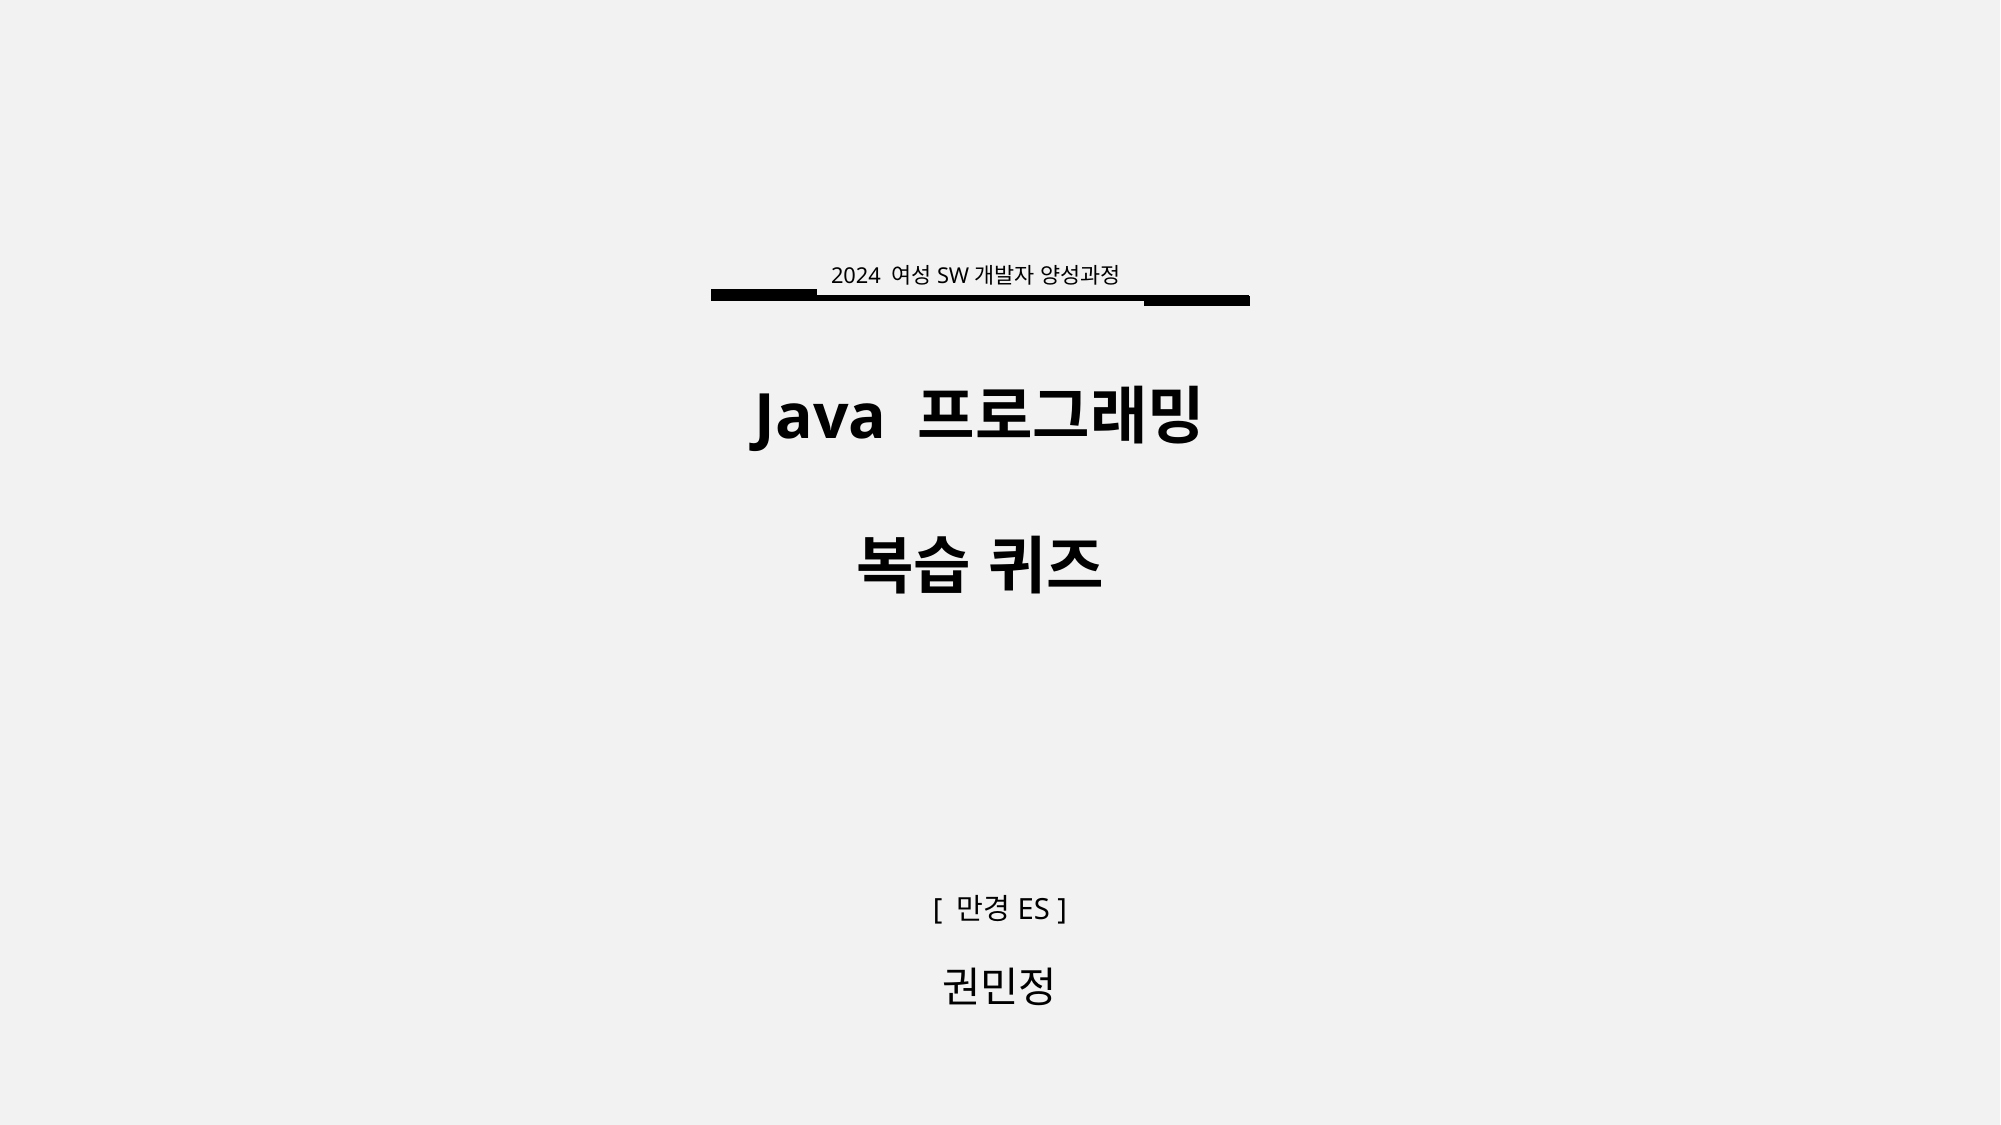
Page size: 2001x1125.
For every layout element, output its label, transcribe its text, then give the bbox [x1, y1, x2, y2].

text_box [711, 290, 1249, 305]
text_box 2024 여성SW개발자 양성과정 [816, 253, 1354, 295]
text_box [ 만경ES ] 권민정 [832, 883, 1168, 1018]
text_box Java 프로그래밍 복습 퀴즈 [711, 369, 1249, 609]
